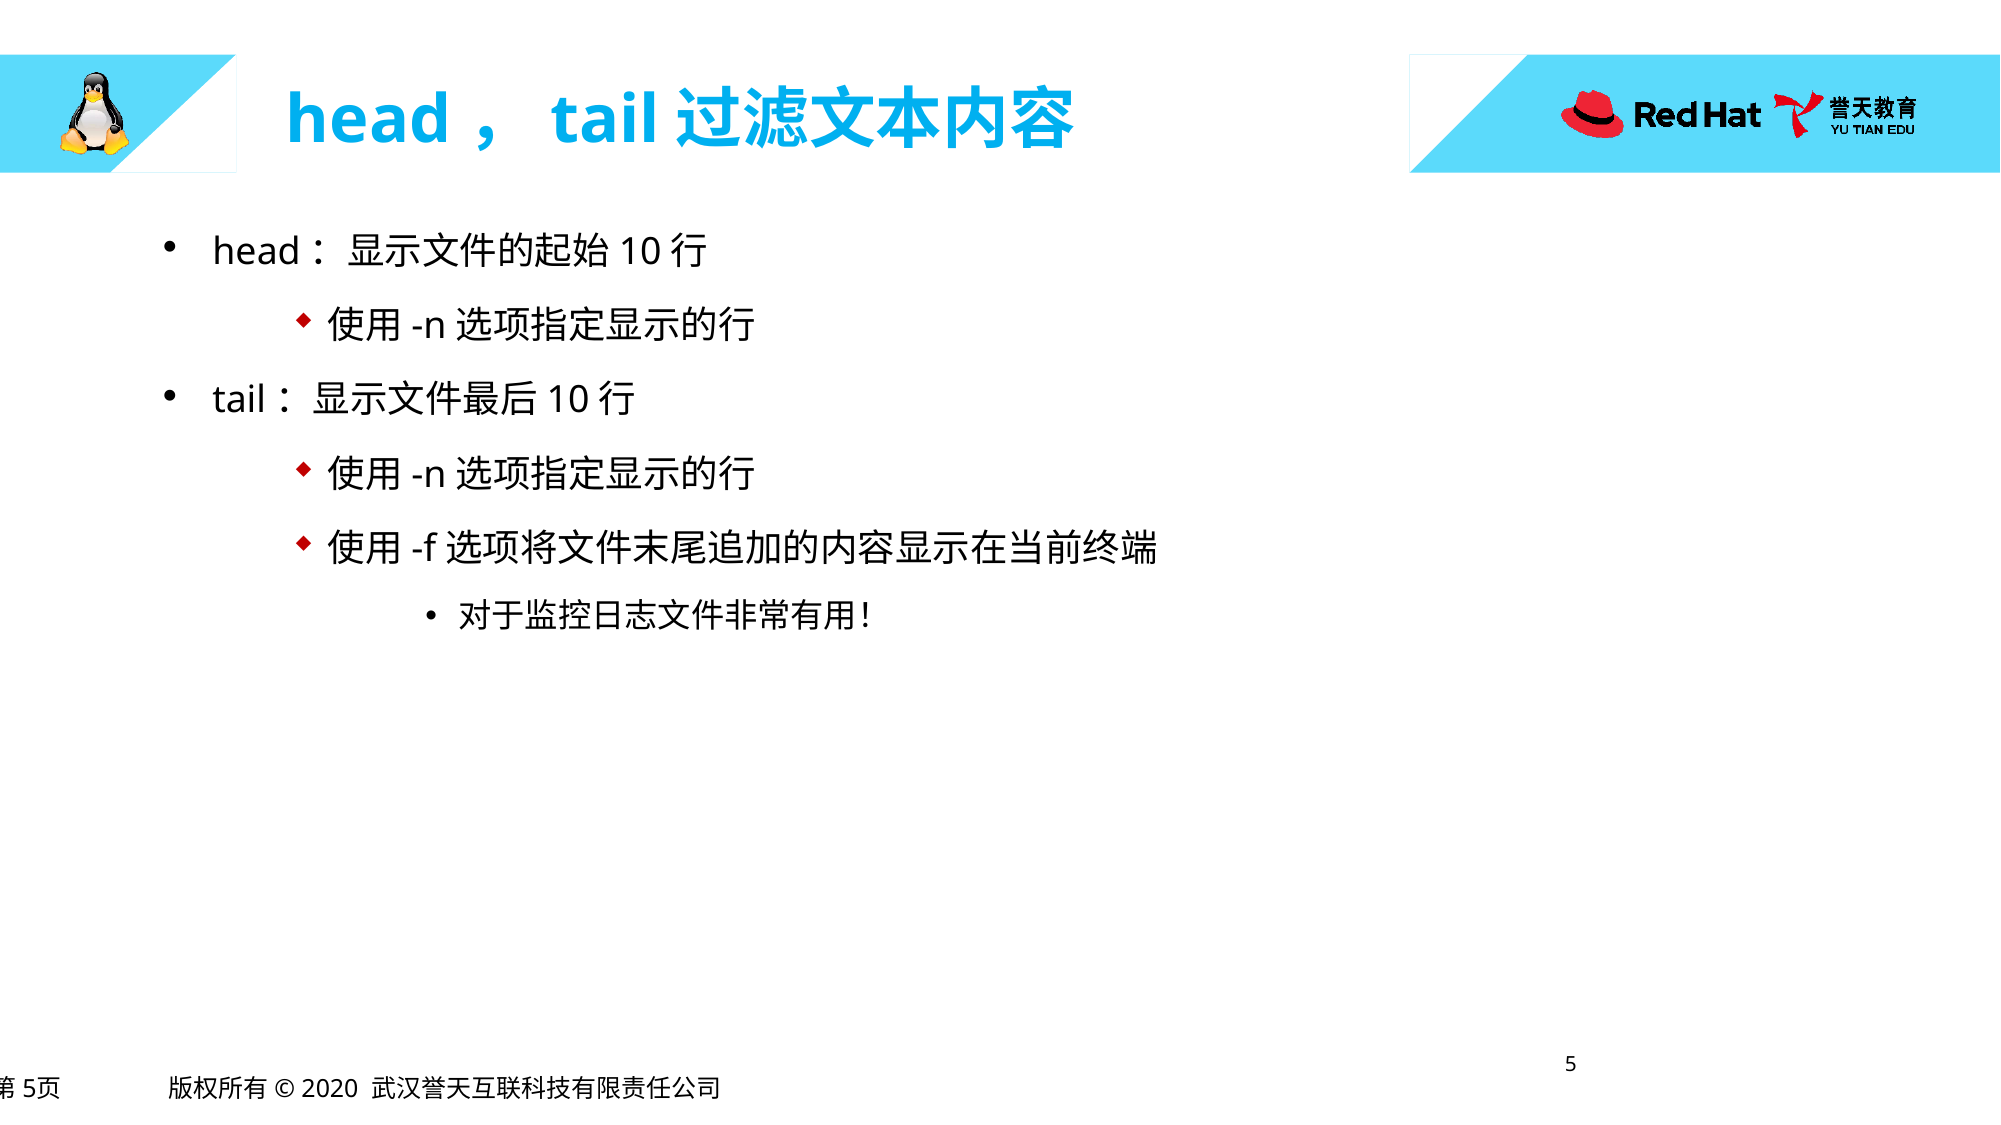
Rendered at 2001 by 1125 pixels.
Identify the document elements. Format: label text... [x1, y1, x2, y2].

list head：显示文件的起始10行 使用-n选项指定显示的行 tail：显示文件最后10行 使用-n选项指定显示的行 使用-f选项将文件末尾追加的内容显示在当前终端 对于监控日志文件非常有用！ [149, 202, 1883, 971]
picture [1883, 90, 1916, 138]
title head，tail过滤文本内容 [268, 67, 1883, 173]
picture [60, 72, 129, 155]
slide_number 4 [1550, 1042, 2000, 1103]
